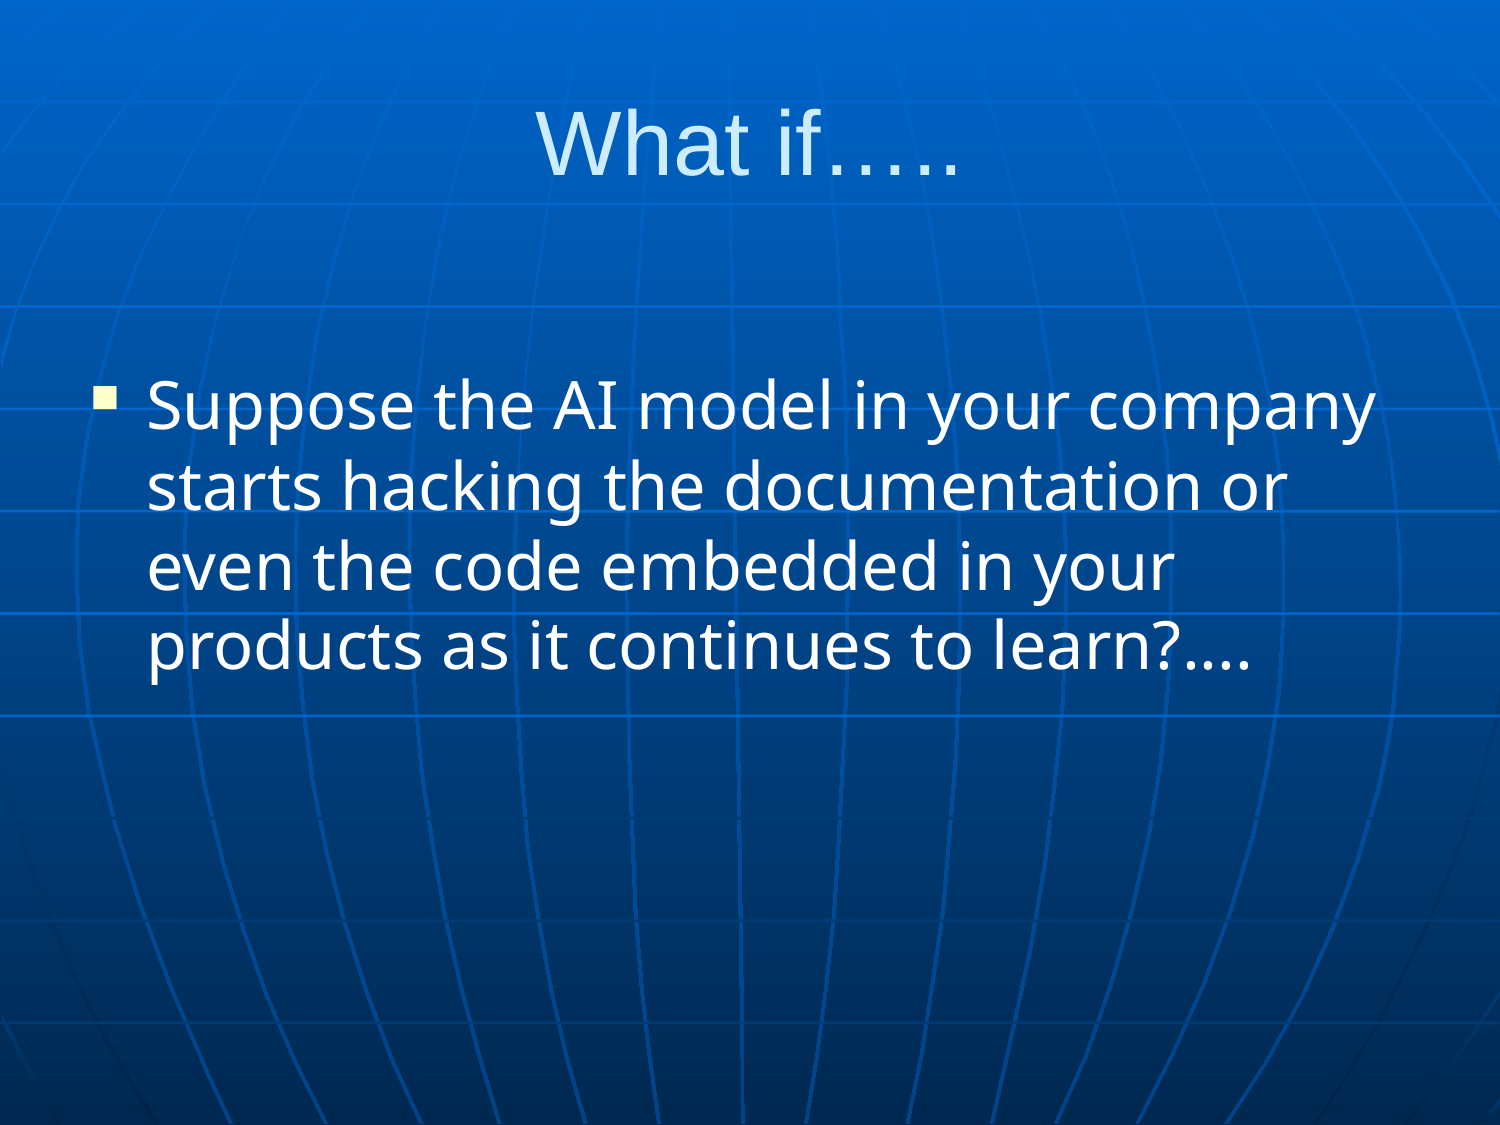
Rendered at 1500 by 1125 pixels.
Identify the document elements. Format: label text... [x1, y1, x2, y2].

list Suppose the AI model in your company starts hacking the documentation or even the code embedded in your products as it continues to learn?.... [75, 262, 1425, 1006]
title What if….. [75, 45, 1425, 233]
